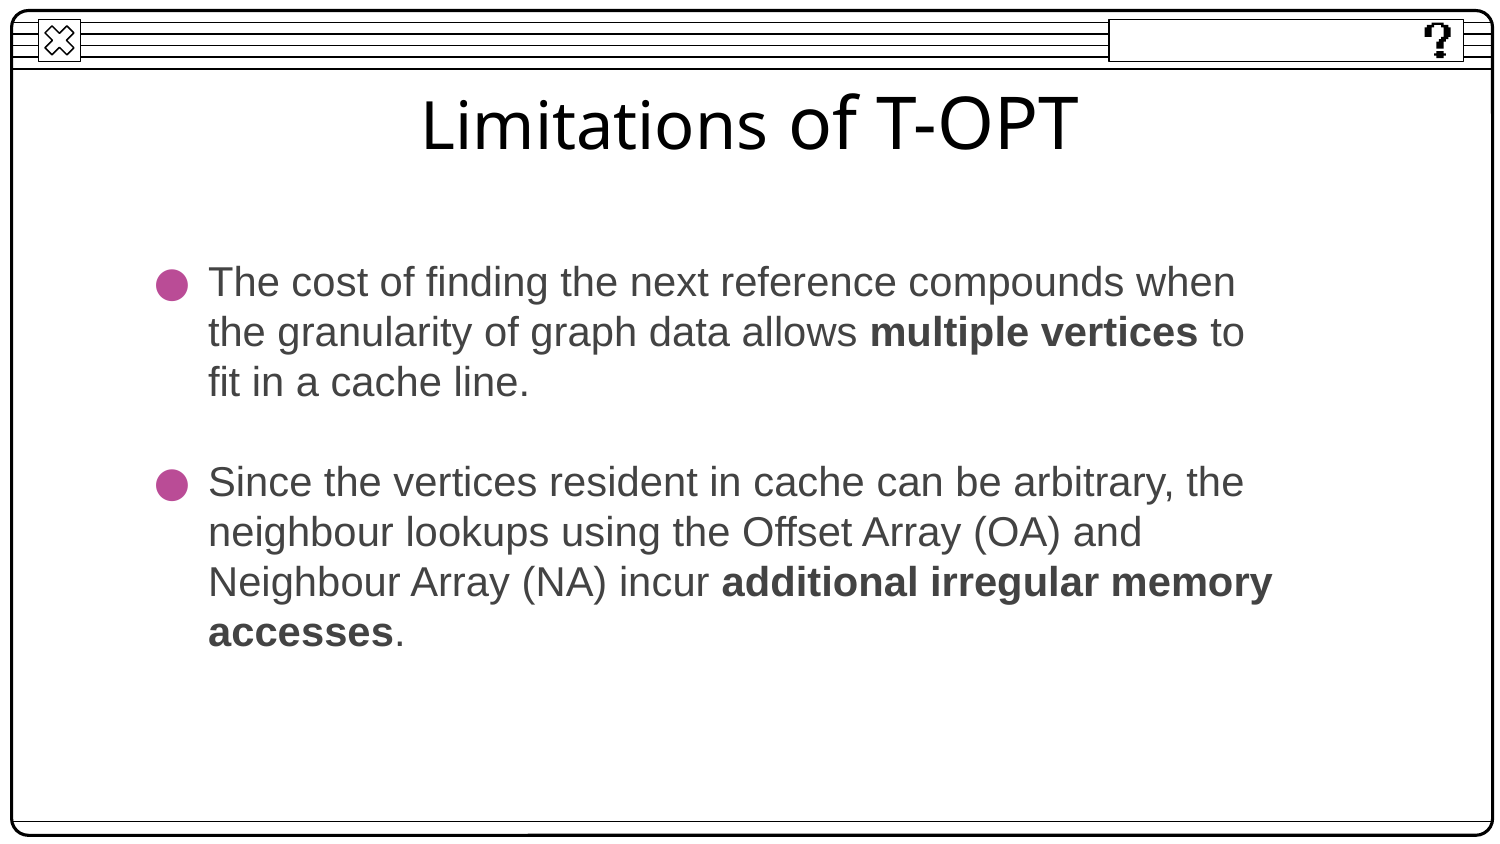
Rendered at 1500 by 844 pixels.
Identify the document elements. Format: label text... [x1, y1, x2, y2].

title Limitations of T-OPT [118, 72, 1382, 167]
list The cost of finding the next reference compounds when the granularity of graph data allows multiple vertices to fit in a cache line. Since the vertices resident in cache can be arbitrary, the neighbour lookups using the Offset Array (OA) and Neighbour Array (NA) incur additional irregular memory accesses. [118, 189, 1292, 721]
